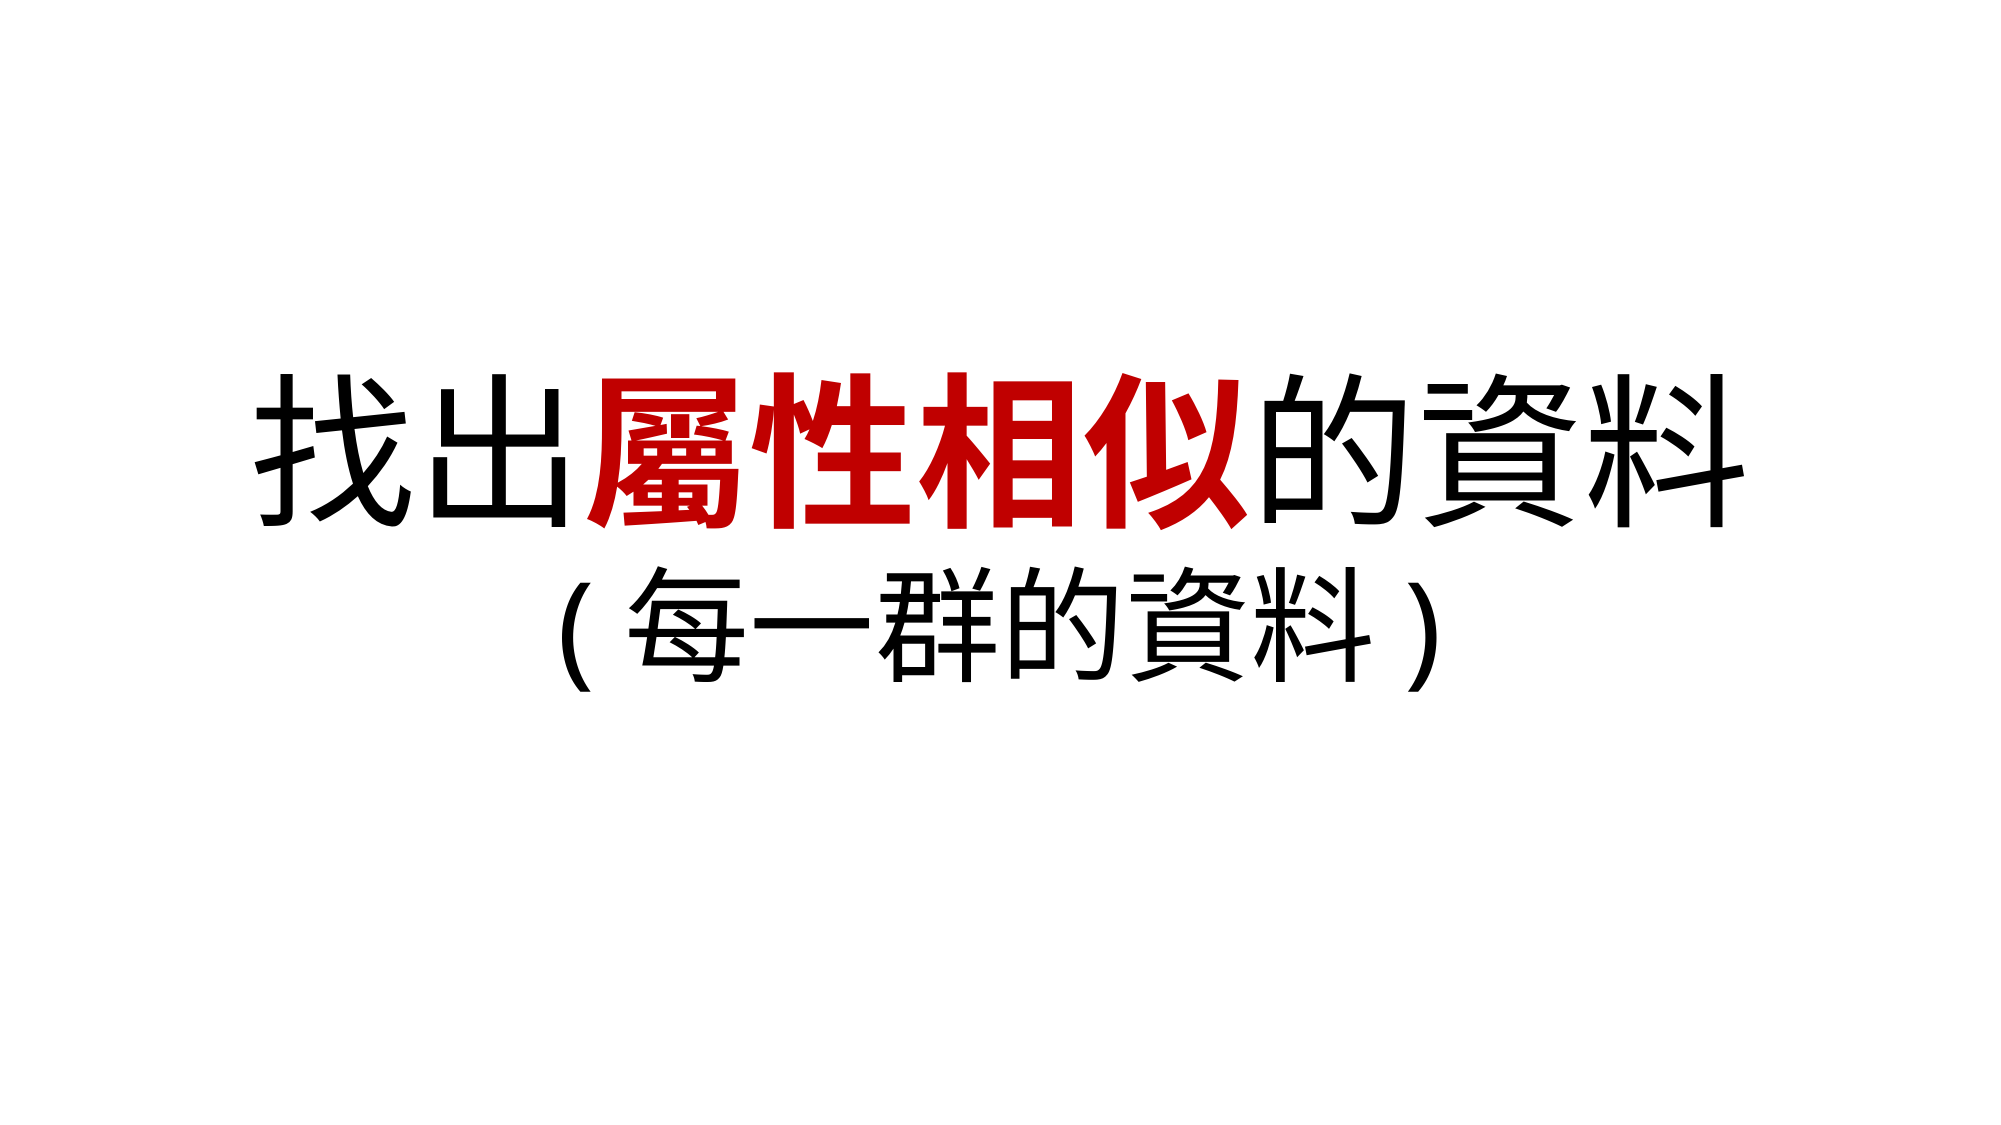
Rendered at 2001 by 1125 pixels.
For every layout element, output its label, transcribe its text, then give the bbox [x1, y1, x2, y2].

text_box 找出屬性相似的資料 (每一群的資料) [0, 340, 2000, 705]
